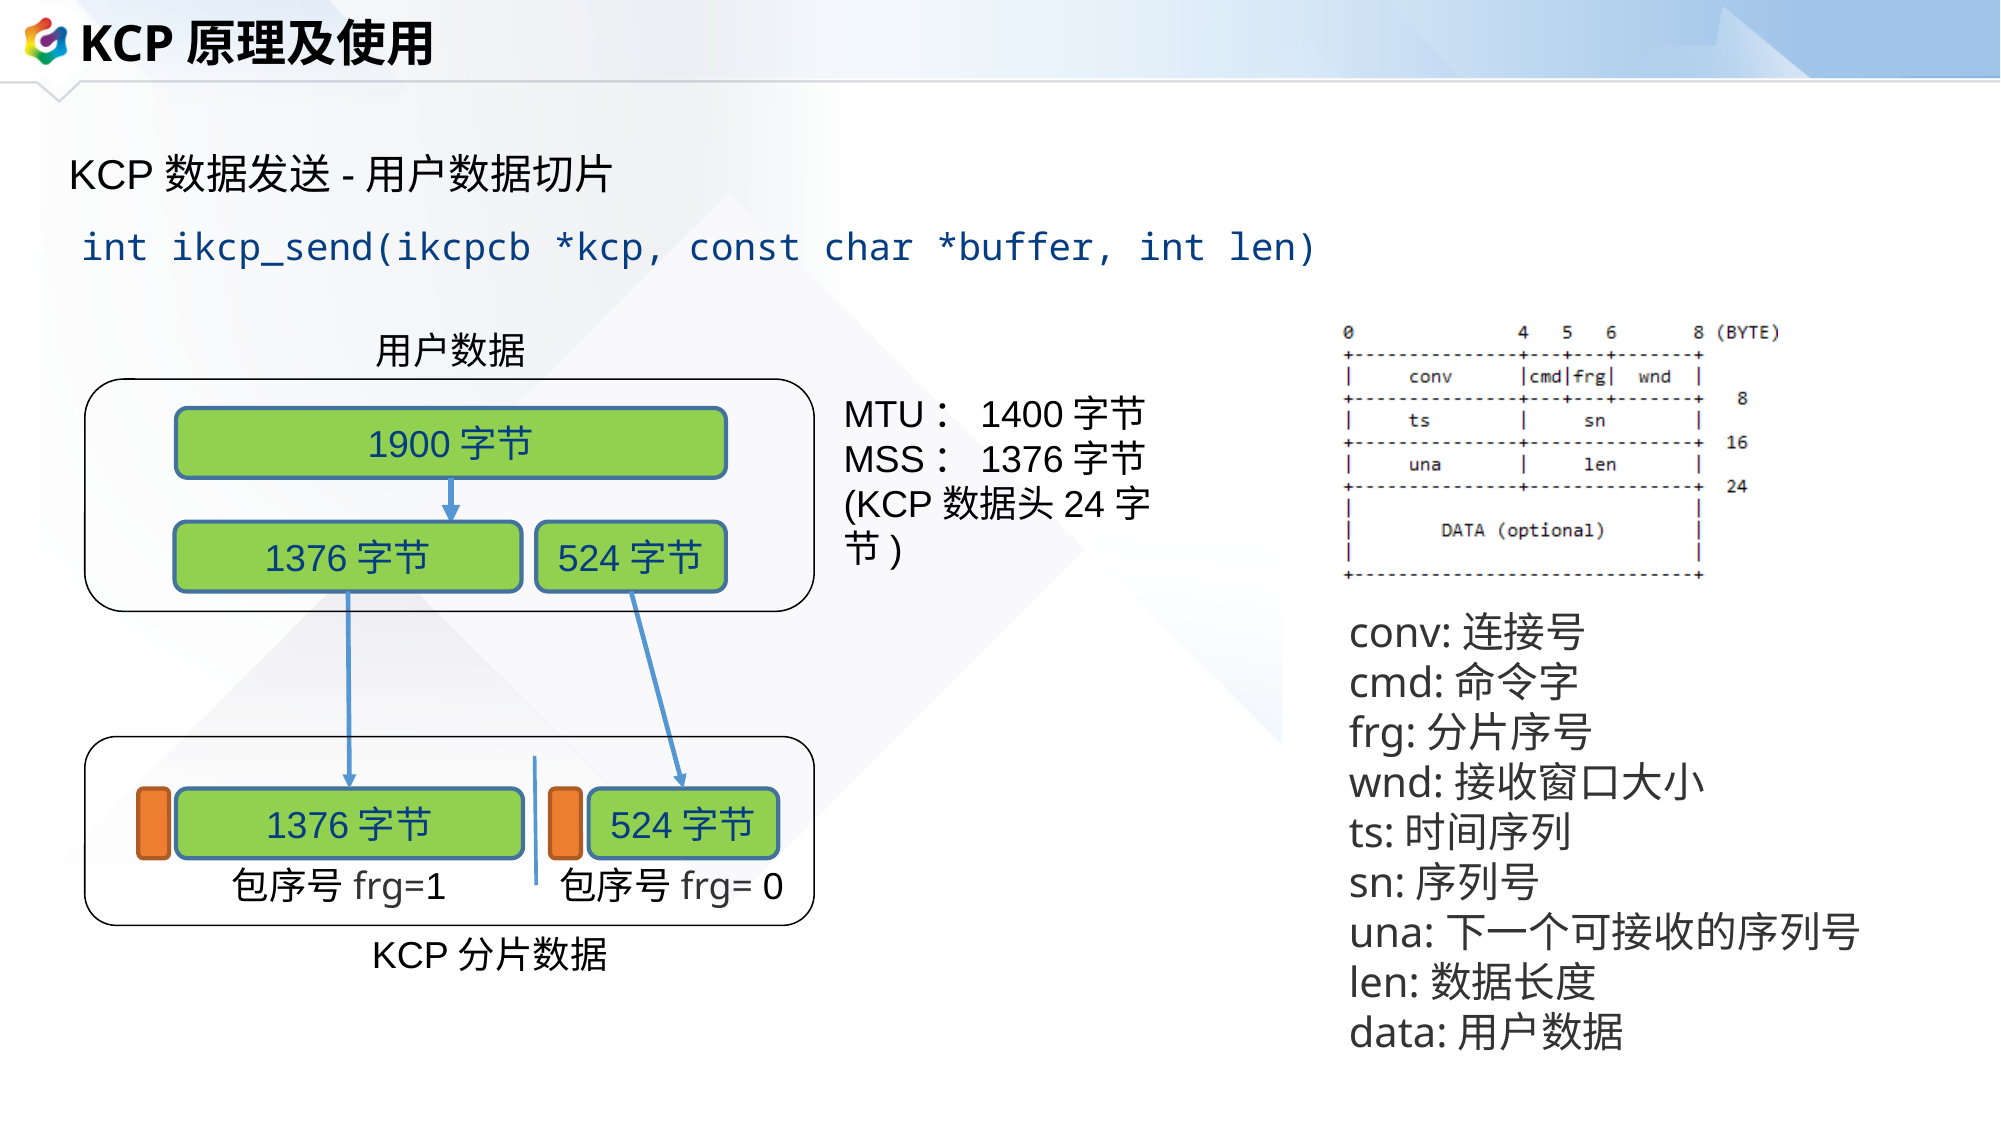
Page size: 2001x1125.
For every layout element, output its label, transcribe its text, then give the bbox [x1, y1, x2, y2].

text_box KCP数据发送-用户数据切片 [53, 140, 631, 206]
text_box [84, 379, 815, 612]
text_box [84, 736, 815, 926]
text_box KCP分片数据 [357, 924, 623, 984]
text_box conv:连接号 cmd:命令字 frg:分片序号 wnd:接收窗口大小 ts:时间序列 sn:序列号 una:下一个可接收的序列号 len:数据长度 data:用户数据 [1334, 598, 1885, 1064]
text_box int ikcp_send(ikcpcb *kcp, const char *buffer, int len) [66, 216, 1334, 276]
picture [0, 0, 2001, 1125]
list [1333, 320, 1778, 587]
text_box KCP原理及使用 [64, 11, 452, 80]
text_box MTU：1400字节 MSS：1376字节 (KCP数据头24字节) [828, 382, 1223, 578]
text_box 用户数据 [361, 319, 541, 379]
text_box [630, 591, 684, 789]
